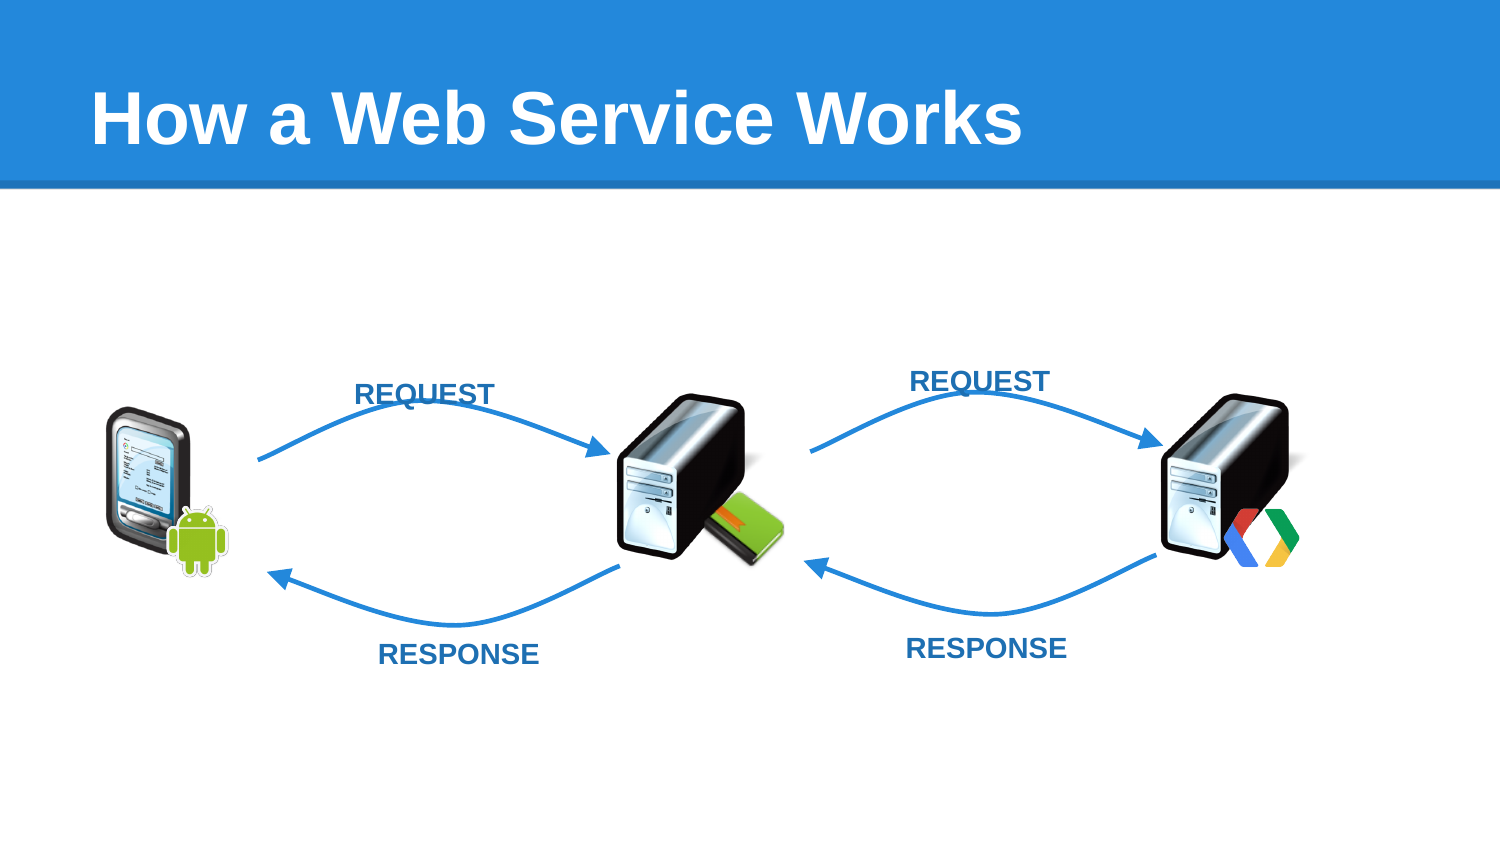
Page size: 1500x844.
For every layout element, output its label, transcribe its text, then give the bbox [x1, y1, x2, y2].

picture [598, 389, 785, 571]
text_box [257, 360, 611, 461]
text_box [74, 403, 235, 580]
title How a Web Service Works [75, 33, 1425, 175]
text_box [1141, 389, 1318, 571]
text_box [266, 565, 620, 674]
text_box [809, 347, 1164, 452]
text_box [803, 554, 1157, 668]
